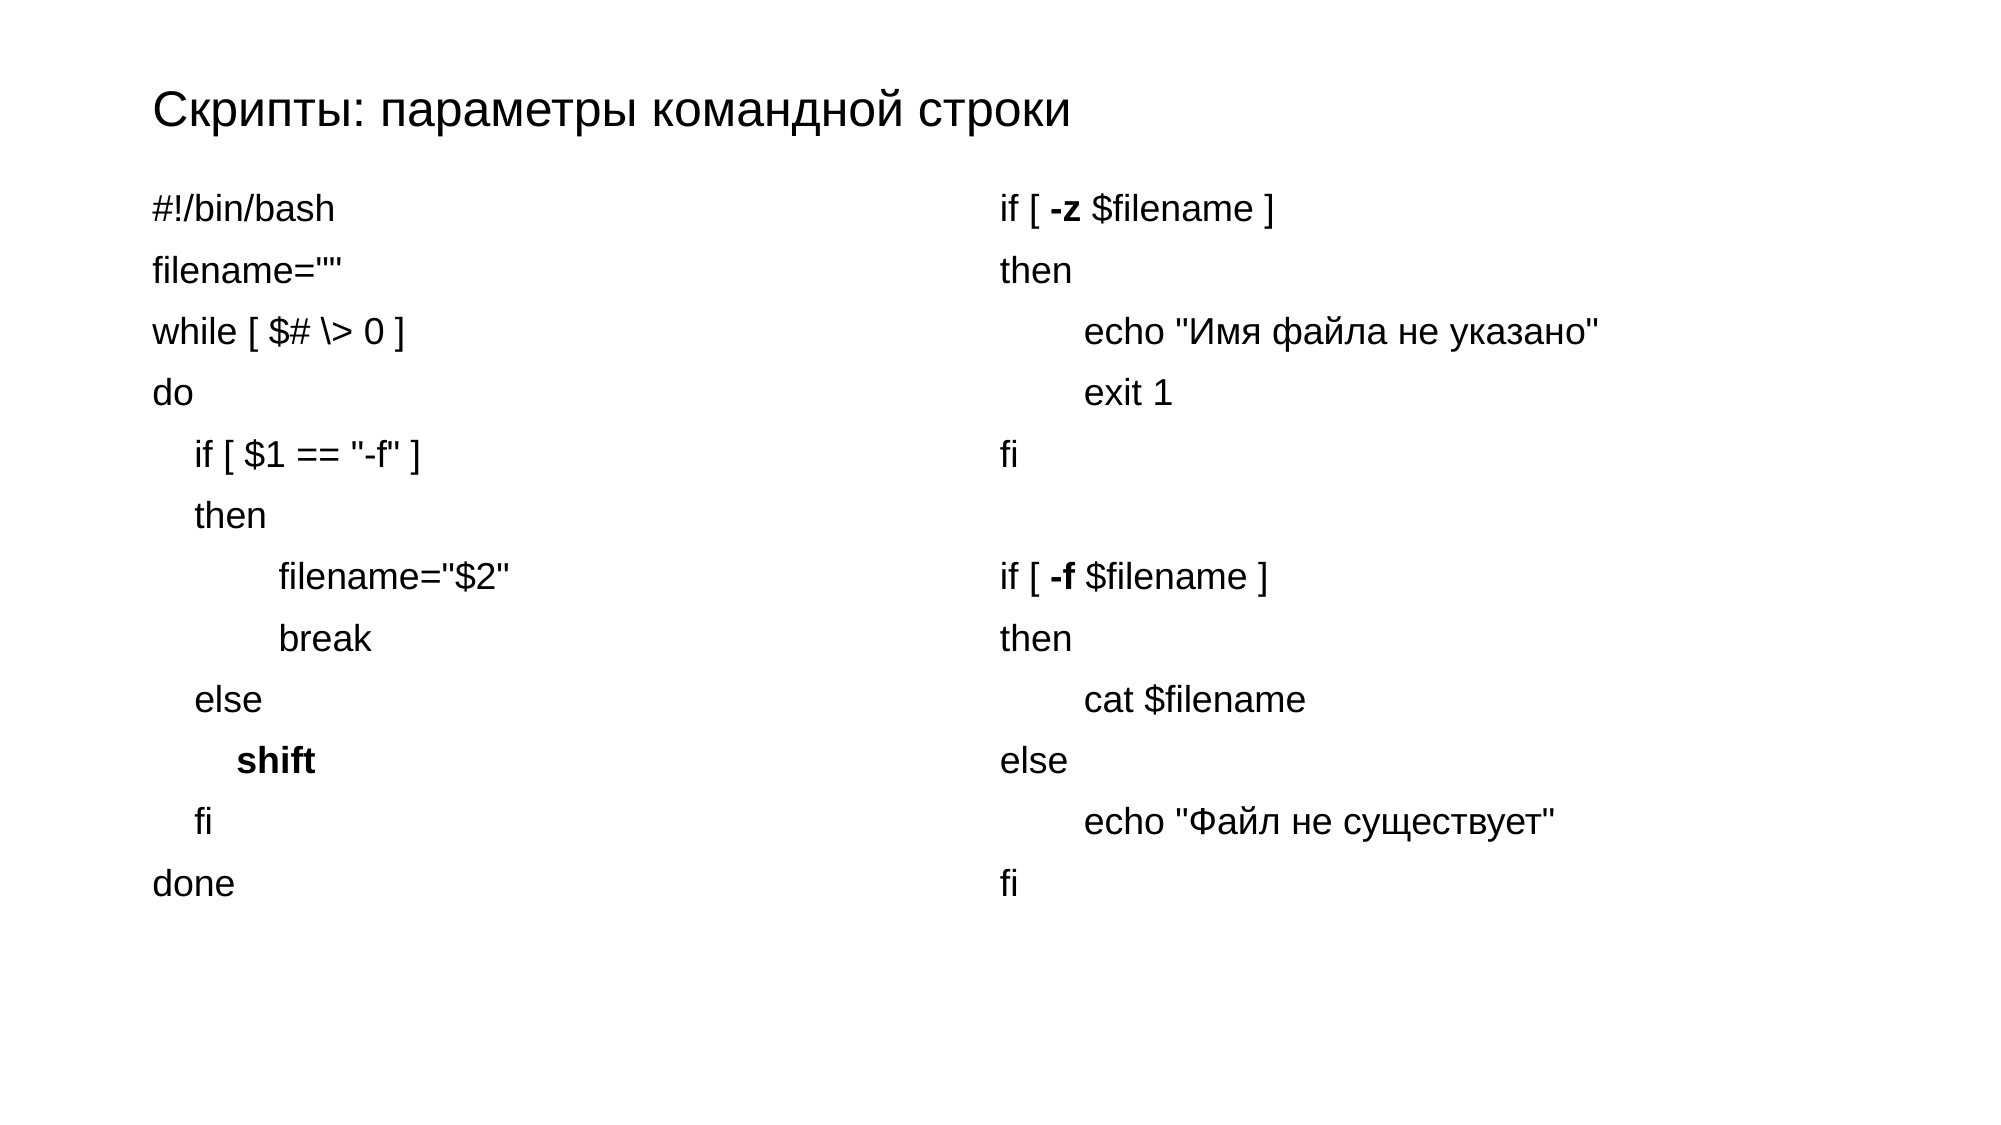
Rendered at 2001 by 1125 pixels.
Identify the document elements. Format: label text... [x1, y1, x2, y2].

title Скрипты: параметры командной строки [137, 59, 1863, 161]
list #!/bin/bash filename="" while [ $# \> 0 ] do if [ $1 == "-f" ] then filename="$2" break else shift fi done if [ -z $filename ] then echo "Имя файла не указано" exit 1 fi if [ -f $filename ] then cat $filename else echo "Файл не существует" fi [137, 182, 1863, 1064]
